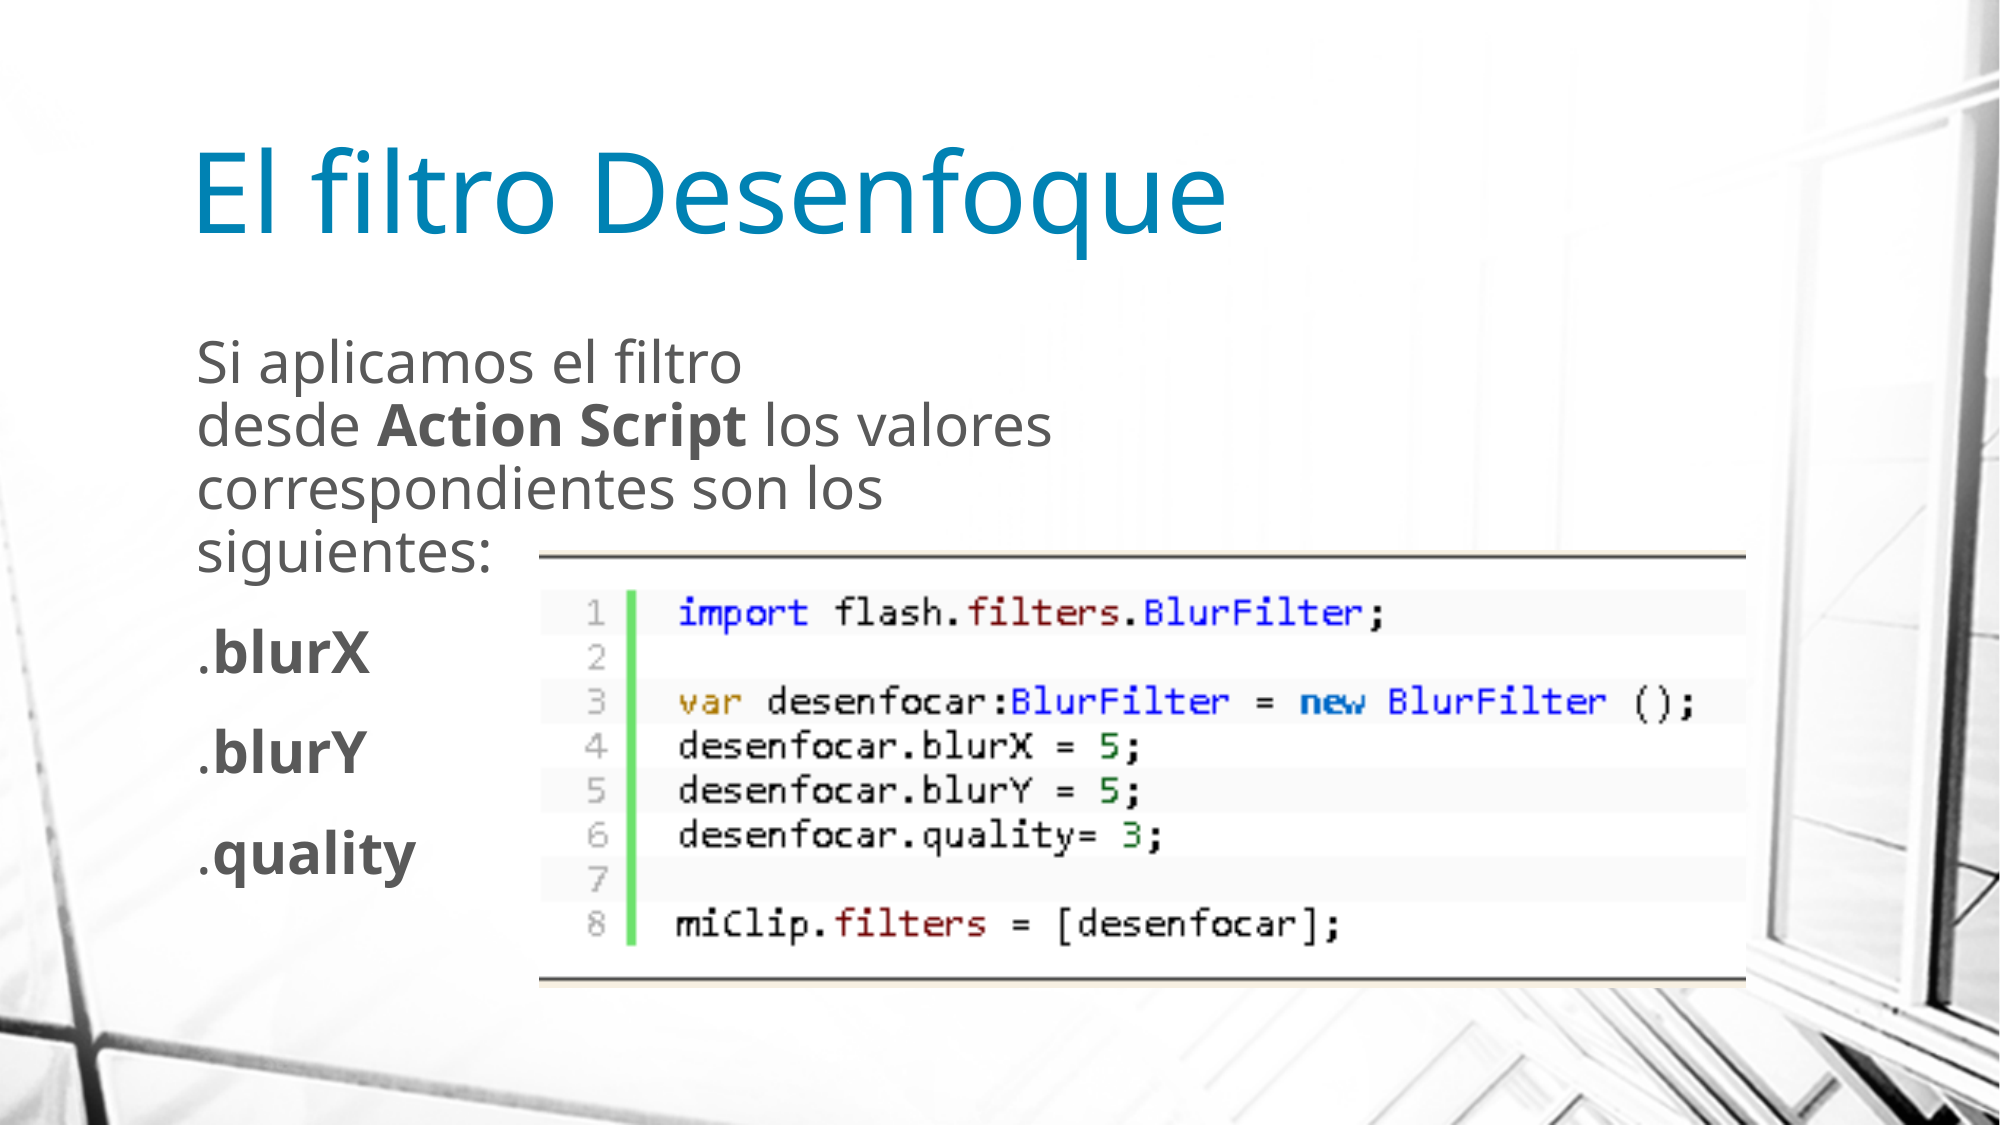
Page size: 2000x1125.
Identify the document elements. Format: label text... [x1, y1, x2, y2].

text_box Si aplicamos el filtro desde Action Script los valores correspondientes son los siguientes: .blurX .blurY .quality [174, 326, 1095, 894]
picture [0, 0, 2000, 1125]
title El filtro Desenfoque [174, 87, 1600, 263]
